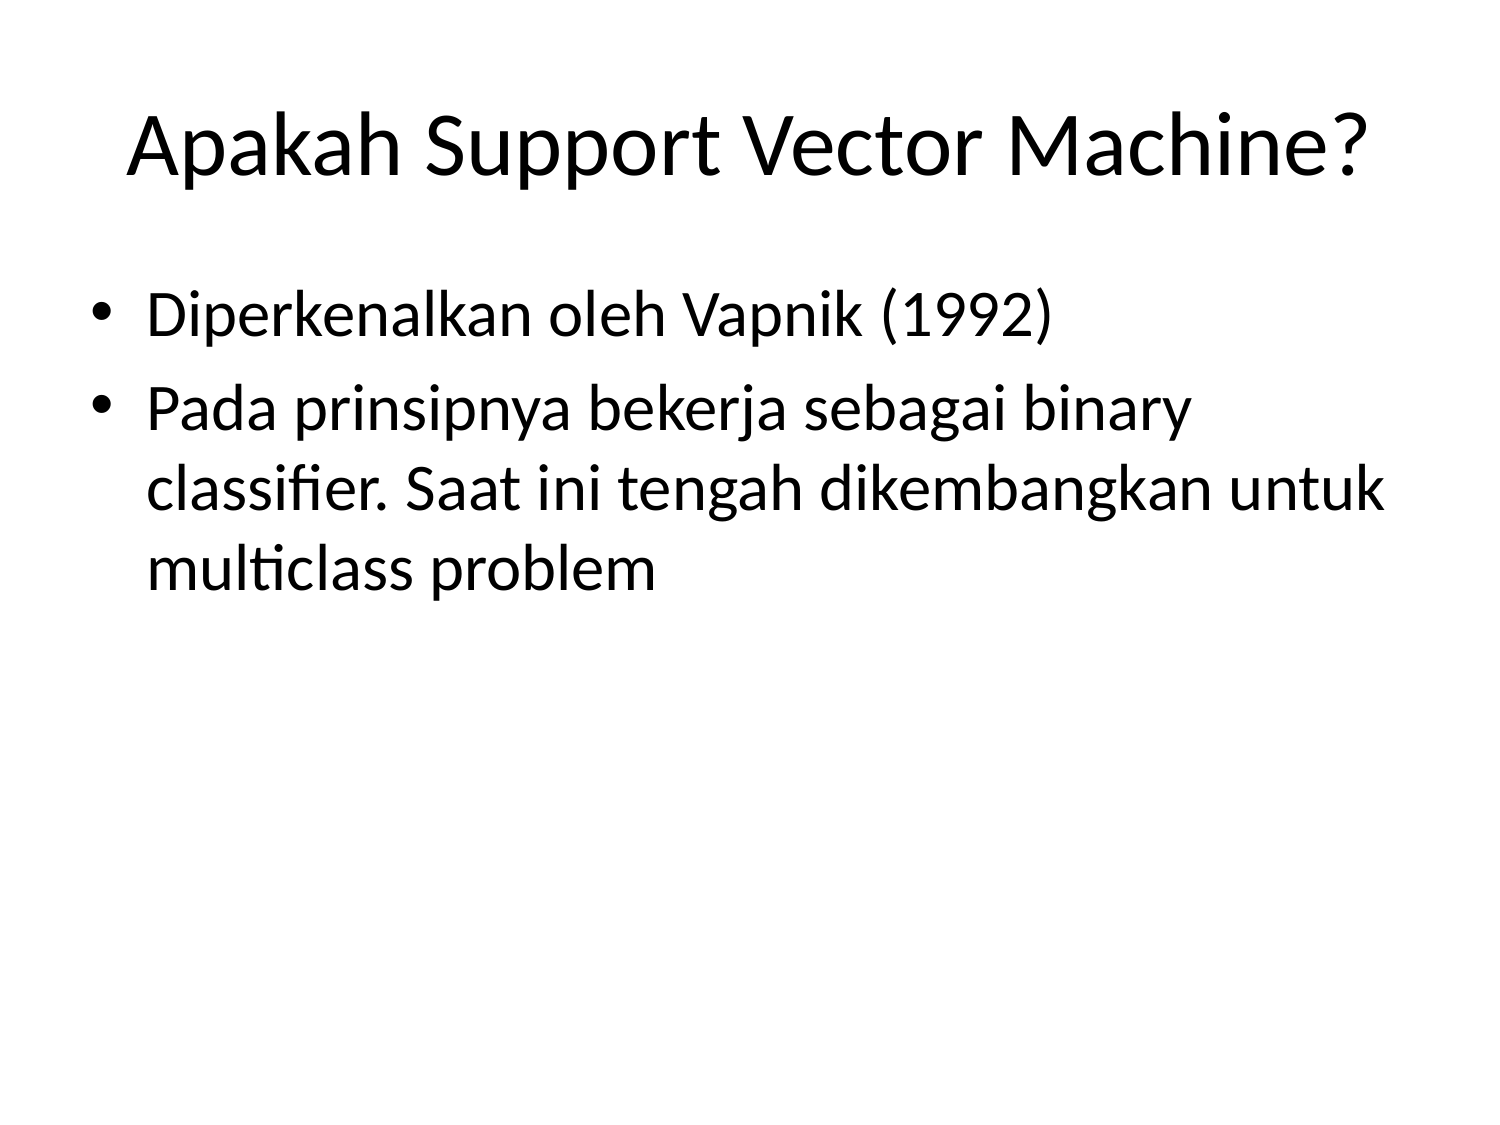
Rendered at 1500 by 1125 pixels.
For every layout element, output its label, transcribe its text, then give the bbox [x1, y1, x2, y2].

title Apakah Support Vector Machine? [75, 45, 1425, 233]
list Diperkenalkan oleh Vapnik (1992) Pada prinsipnya bekerja sebagai binary classifier. Saat ini tengah dikembangkan untuk multiclass problem [75, 262, 1425, 1005]
